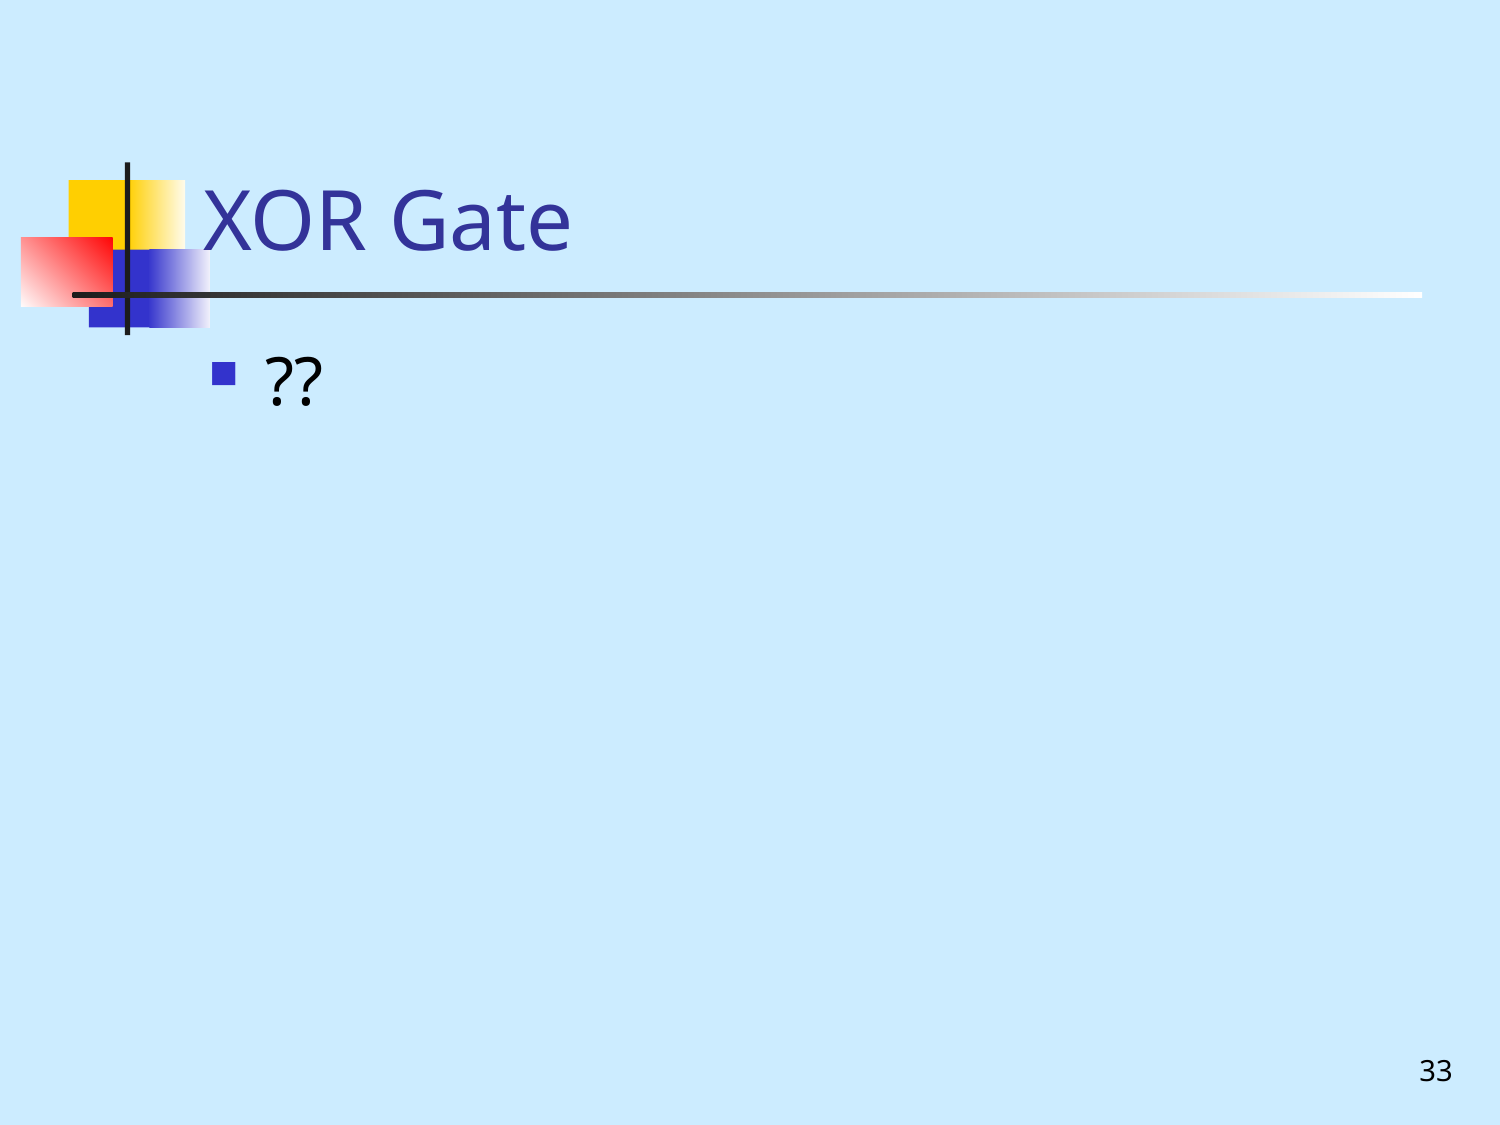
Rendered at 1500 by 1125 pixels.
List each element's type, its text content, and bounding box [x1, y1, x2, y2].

slide_number 33 [1154, 1023, 1468, 1100]
title XOR Gate [188, 34, 1468, 276]
list ?? [193, 330, 1470, 1007]
